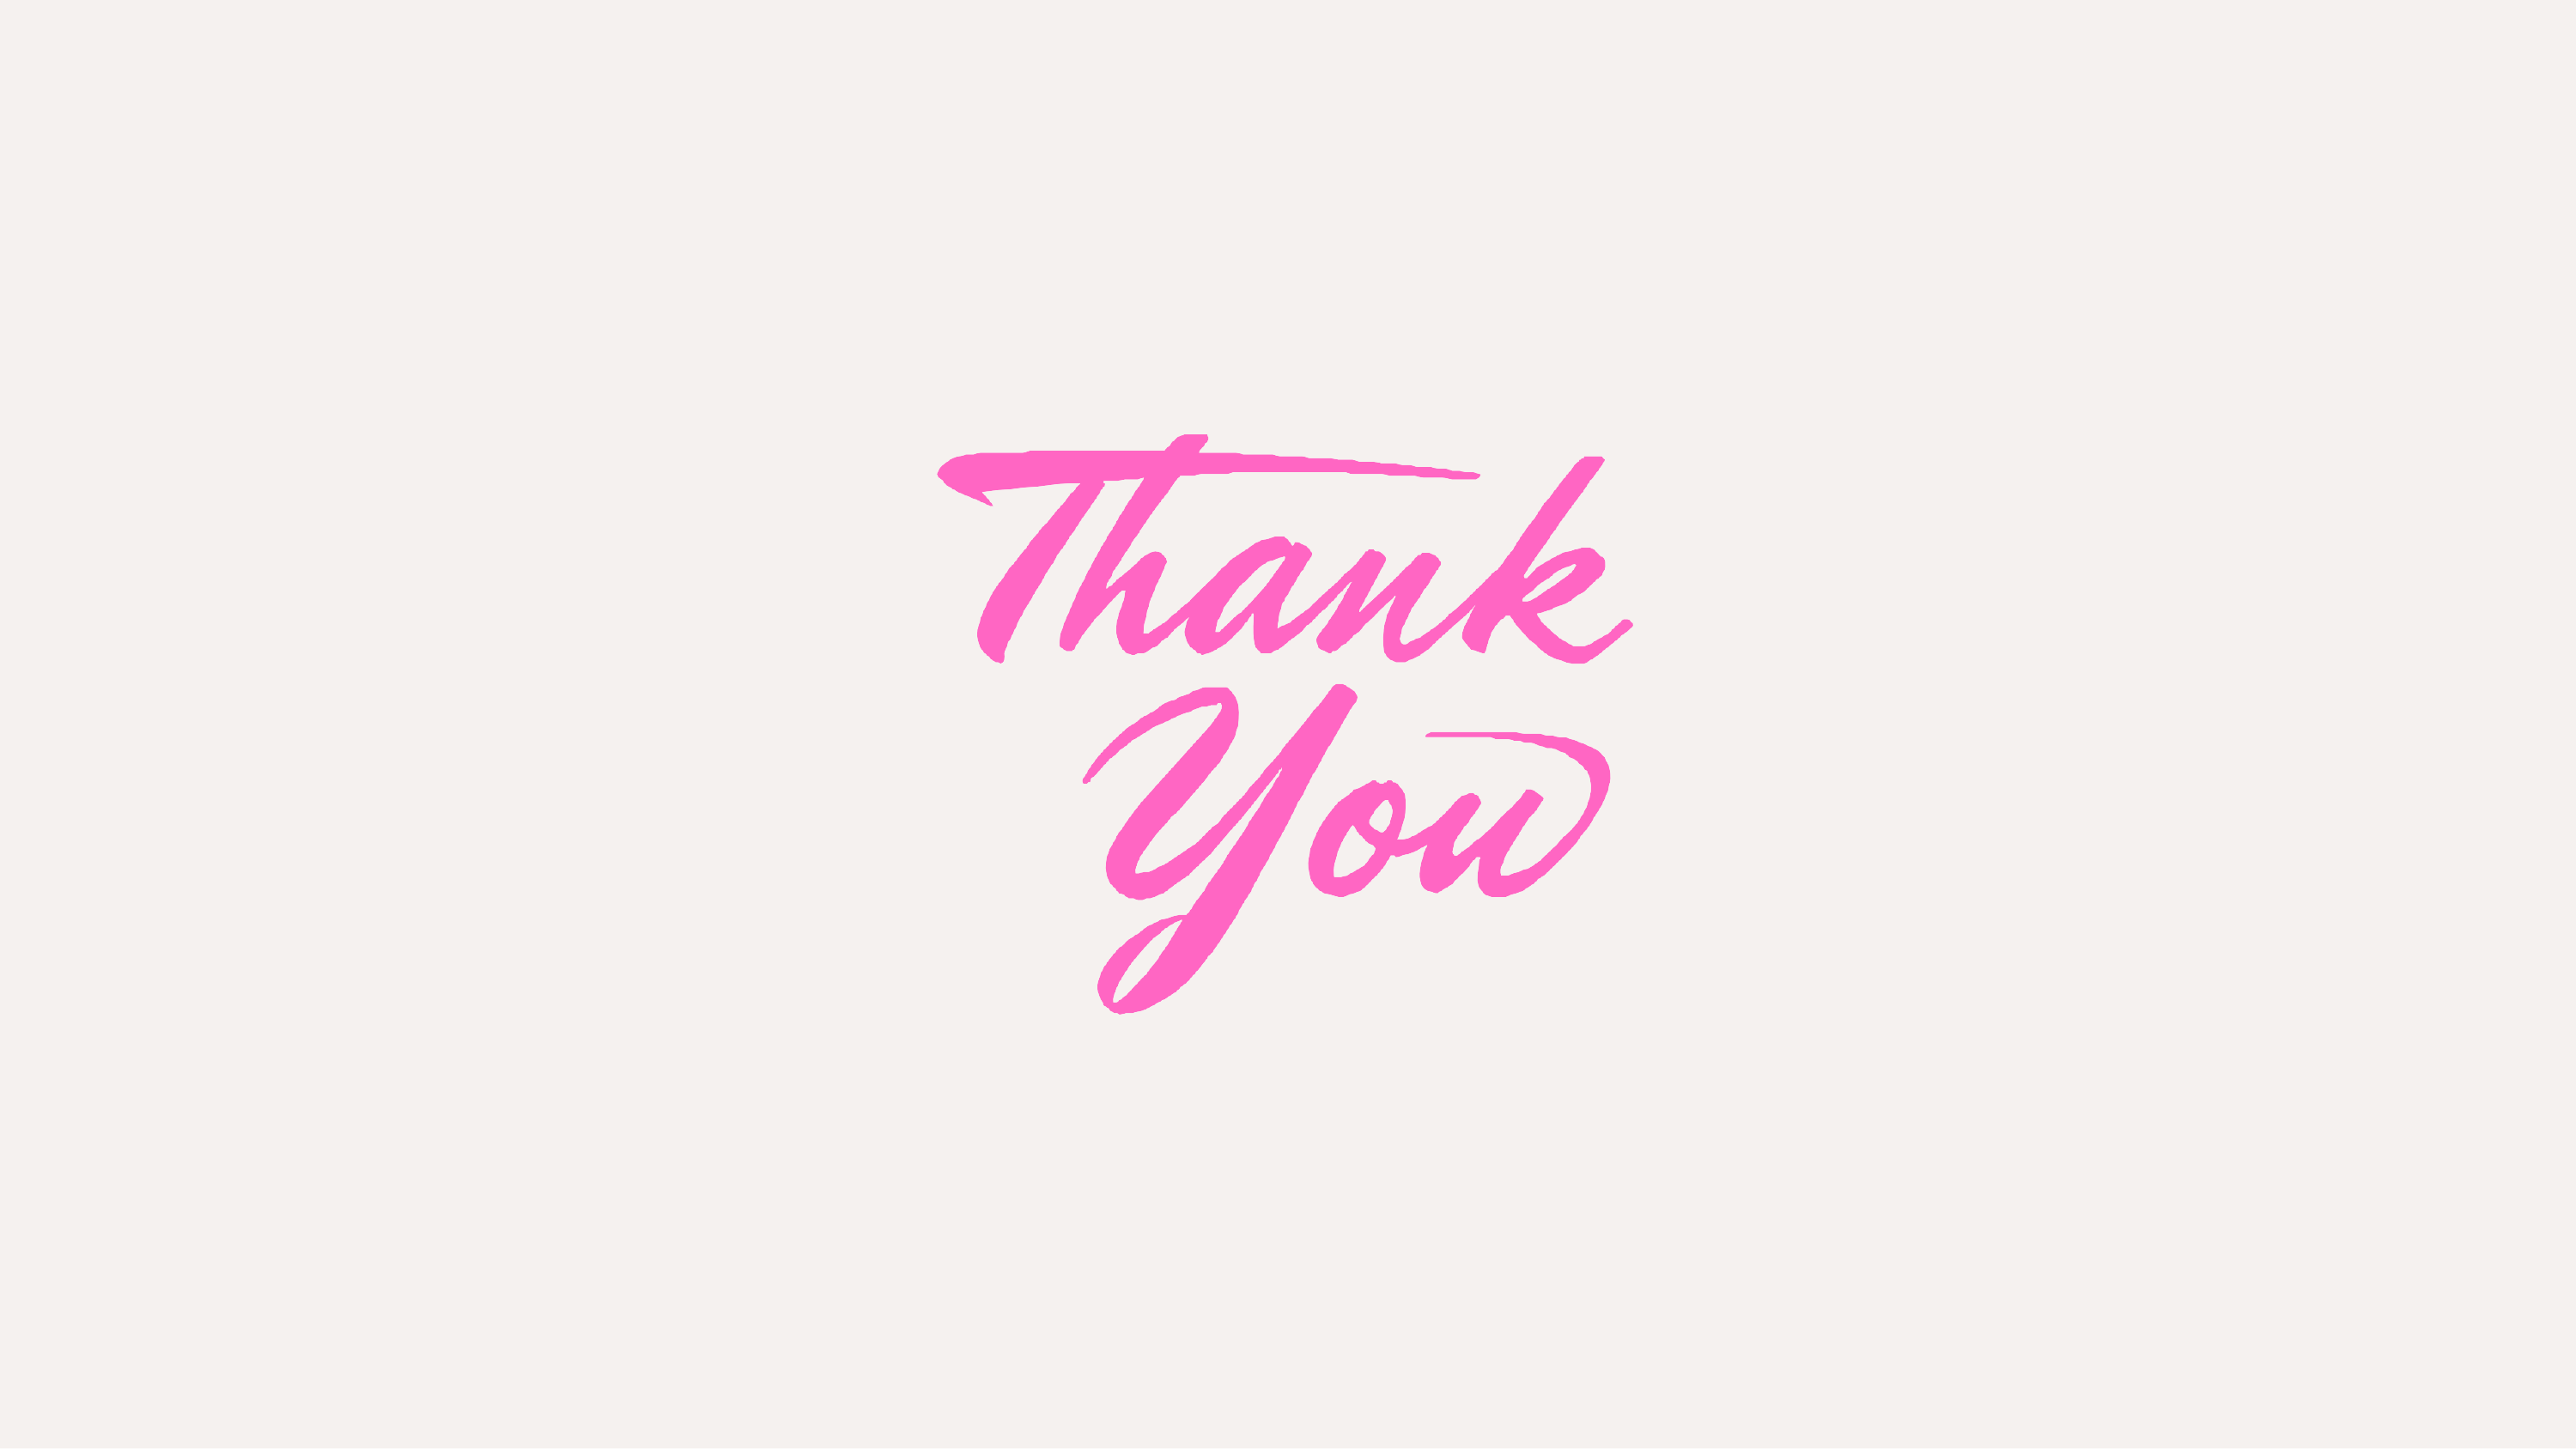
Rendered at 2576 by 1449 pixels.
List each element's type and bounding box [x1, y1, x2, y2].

picture [937, 433, 1633, 1015]
